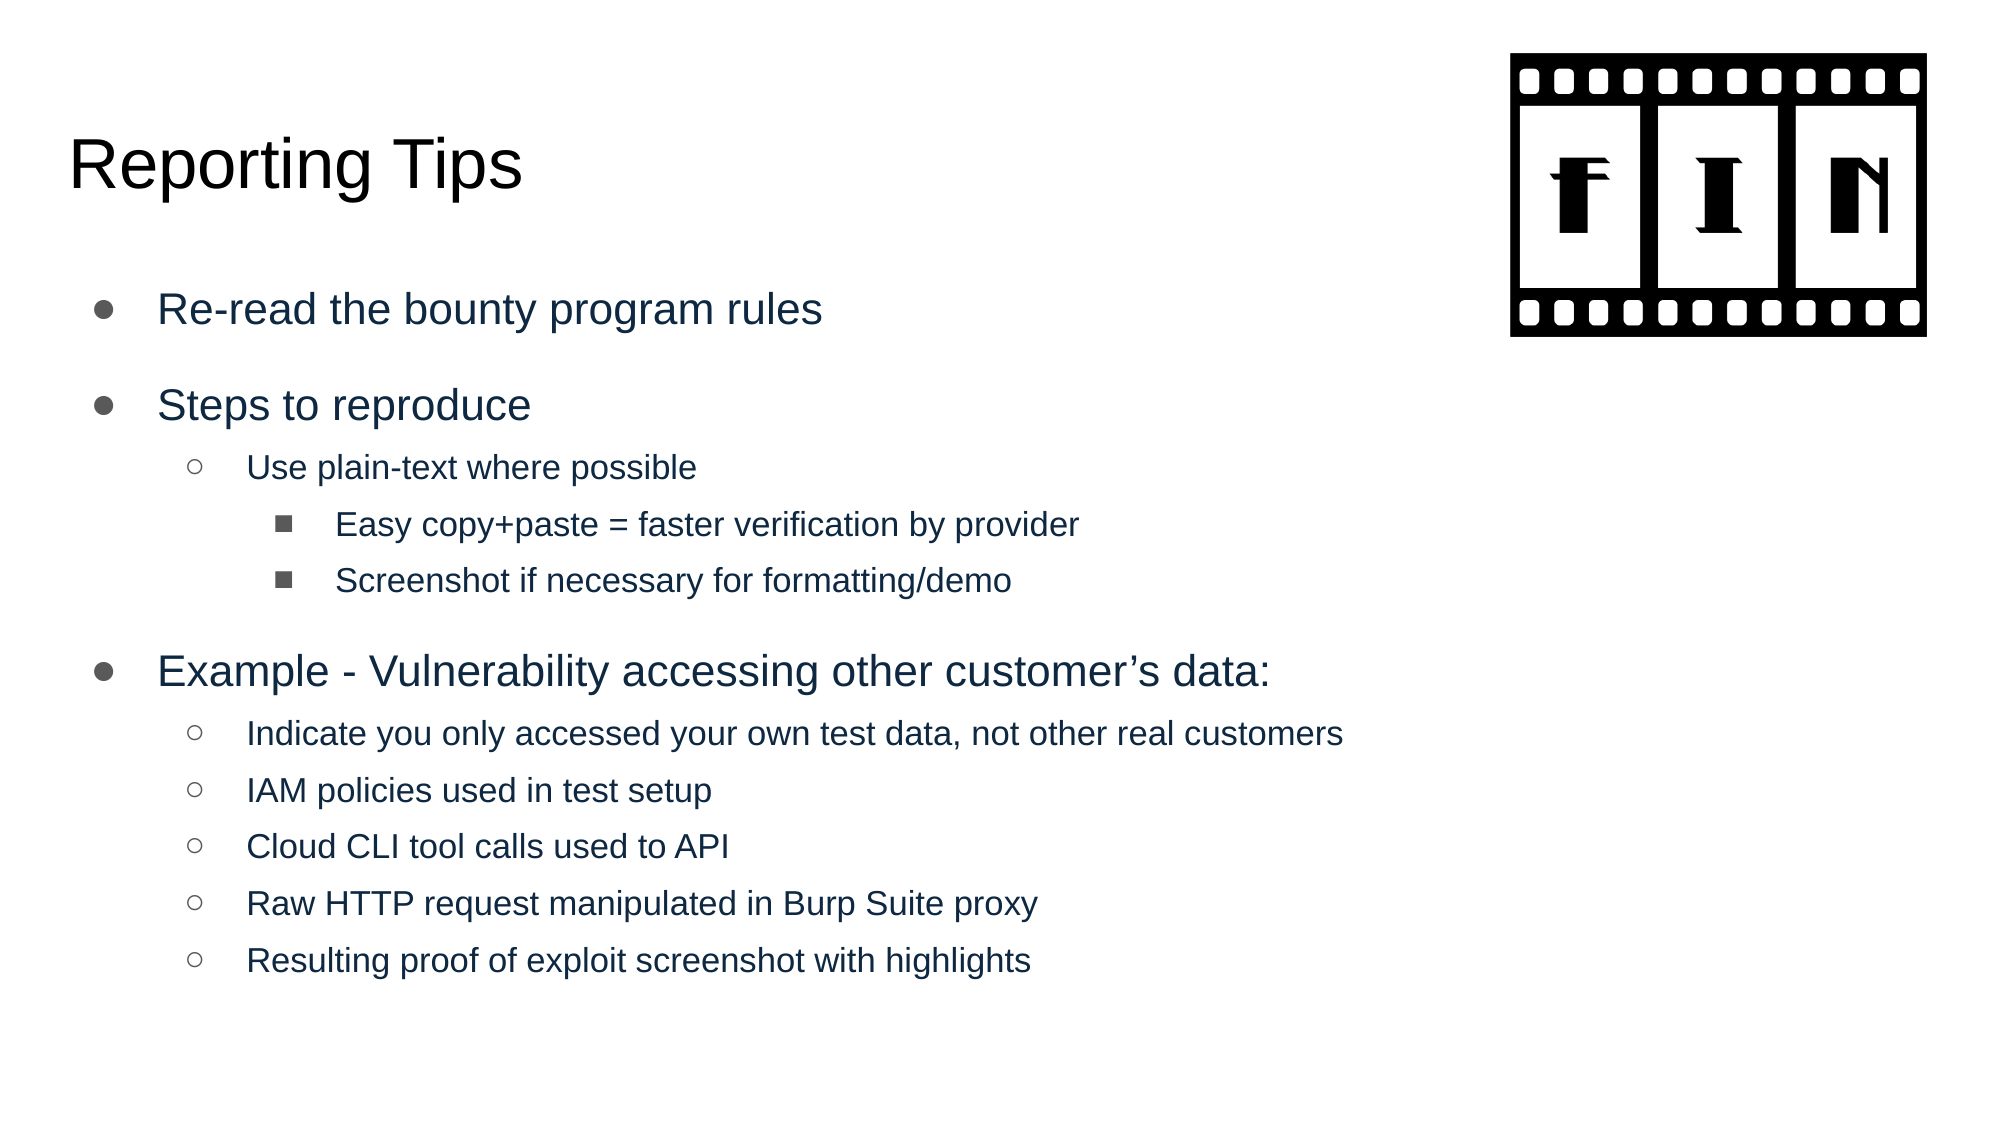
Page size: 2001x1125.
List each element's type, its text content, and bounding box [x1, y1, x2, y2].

title Reporting Tips [1927, 97, 1932, 223]
title Reporting Tips [68, 97, 1510, 223]
list Re-read the bounty program rules Steps to reproduce Use plain-text where possible Easy copy+paste = faster verification by provider Screenshot if necessary for formatting/demo Example - Vulnerability accessing other customer’s data: Indicate you only accessed your own test data, not other real customers IAM policies used in test setup Cloud CLI tool calls used to API Raw HTTP request manipulated in Burp Suite proxy Resulting proof of exploit screenshot with highlights [68, 252, 1932, 1000]
picture [1510, 52, 1927, 337]
